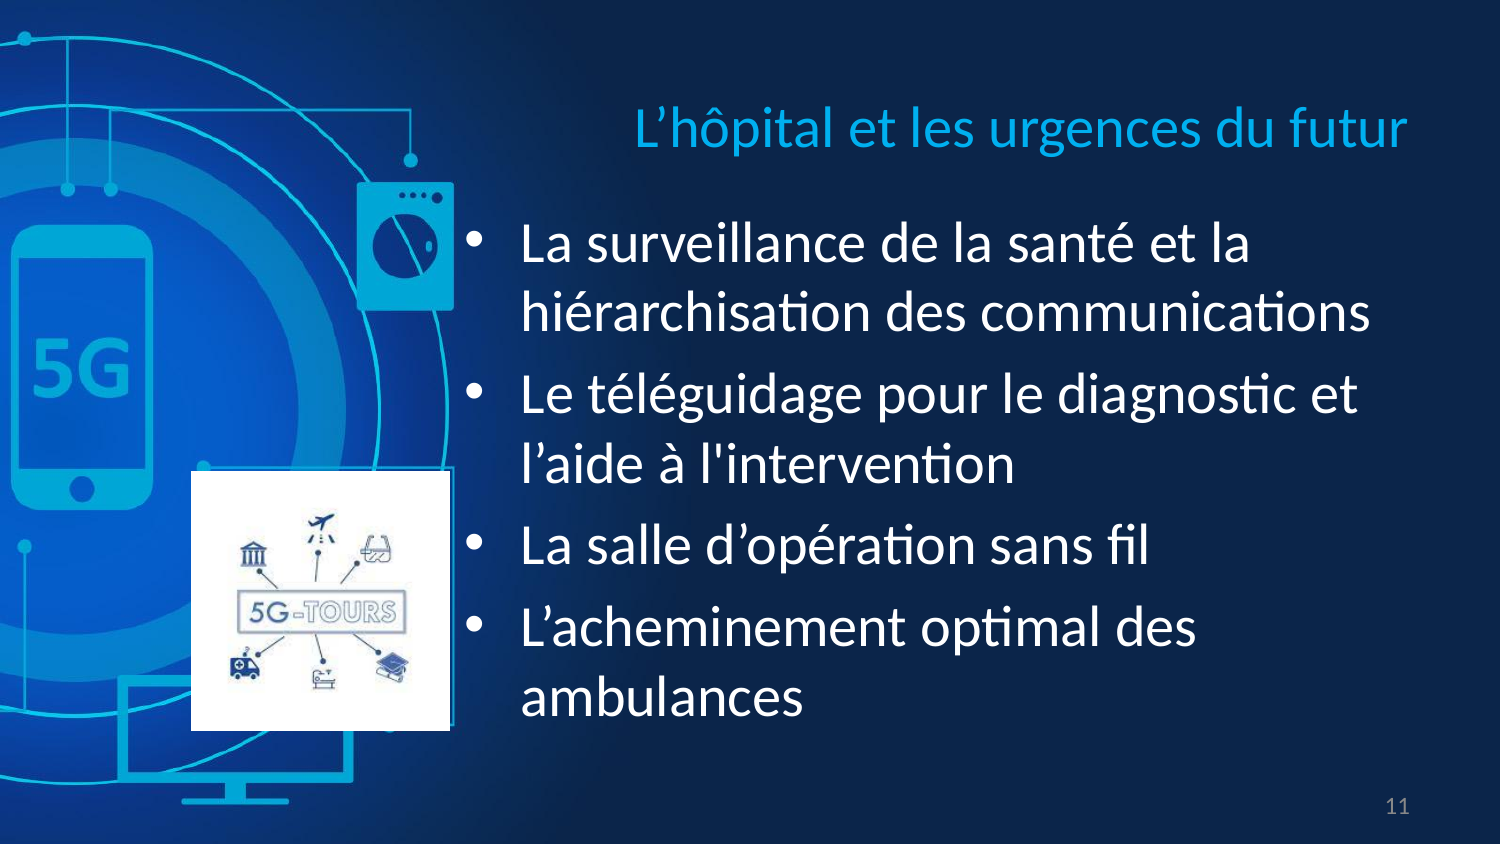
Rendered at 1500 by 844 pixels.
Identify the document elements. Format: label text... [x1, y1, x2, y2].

slide_number 11 [1074, 782, 1425, 827]
picture [0, 0, 1500, 844]
text_box La surveillance de la santé et la hiérarchisation des communications Le téléguidage pour le diagnostic et l’aide à l'intervention La salle d’opération sans fil L’acheminement optimal des ambulances [449, 196, 1425, 783]
title L’hôpital et les urgences du futur [449, 61, 1425, 187]
